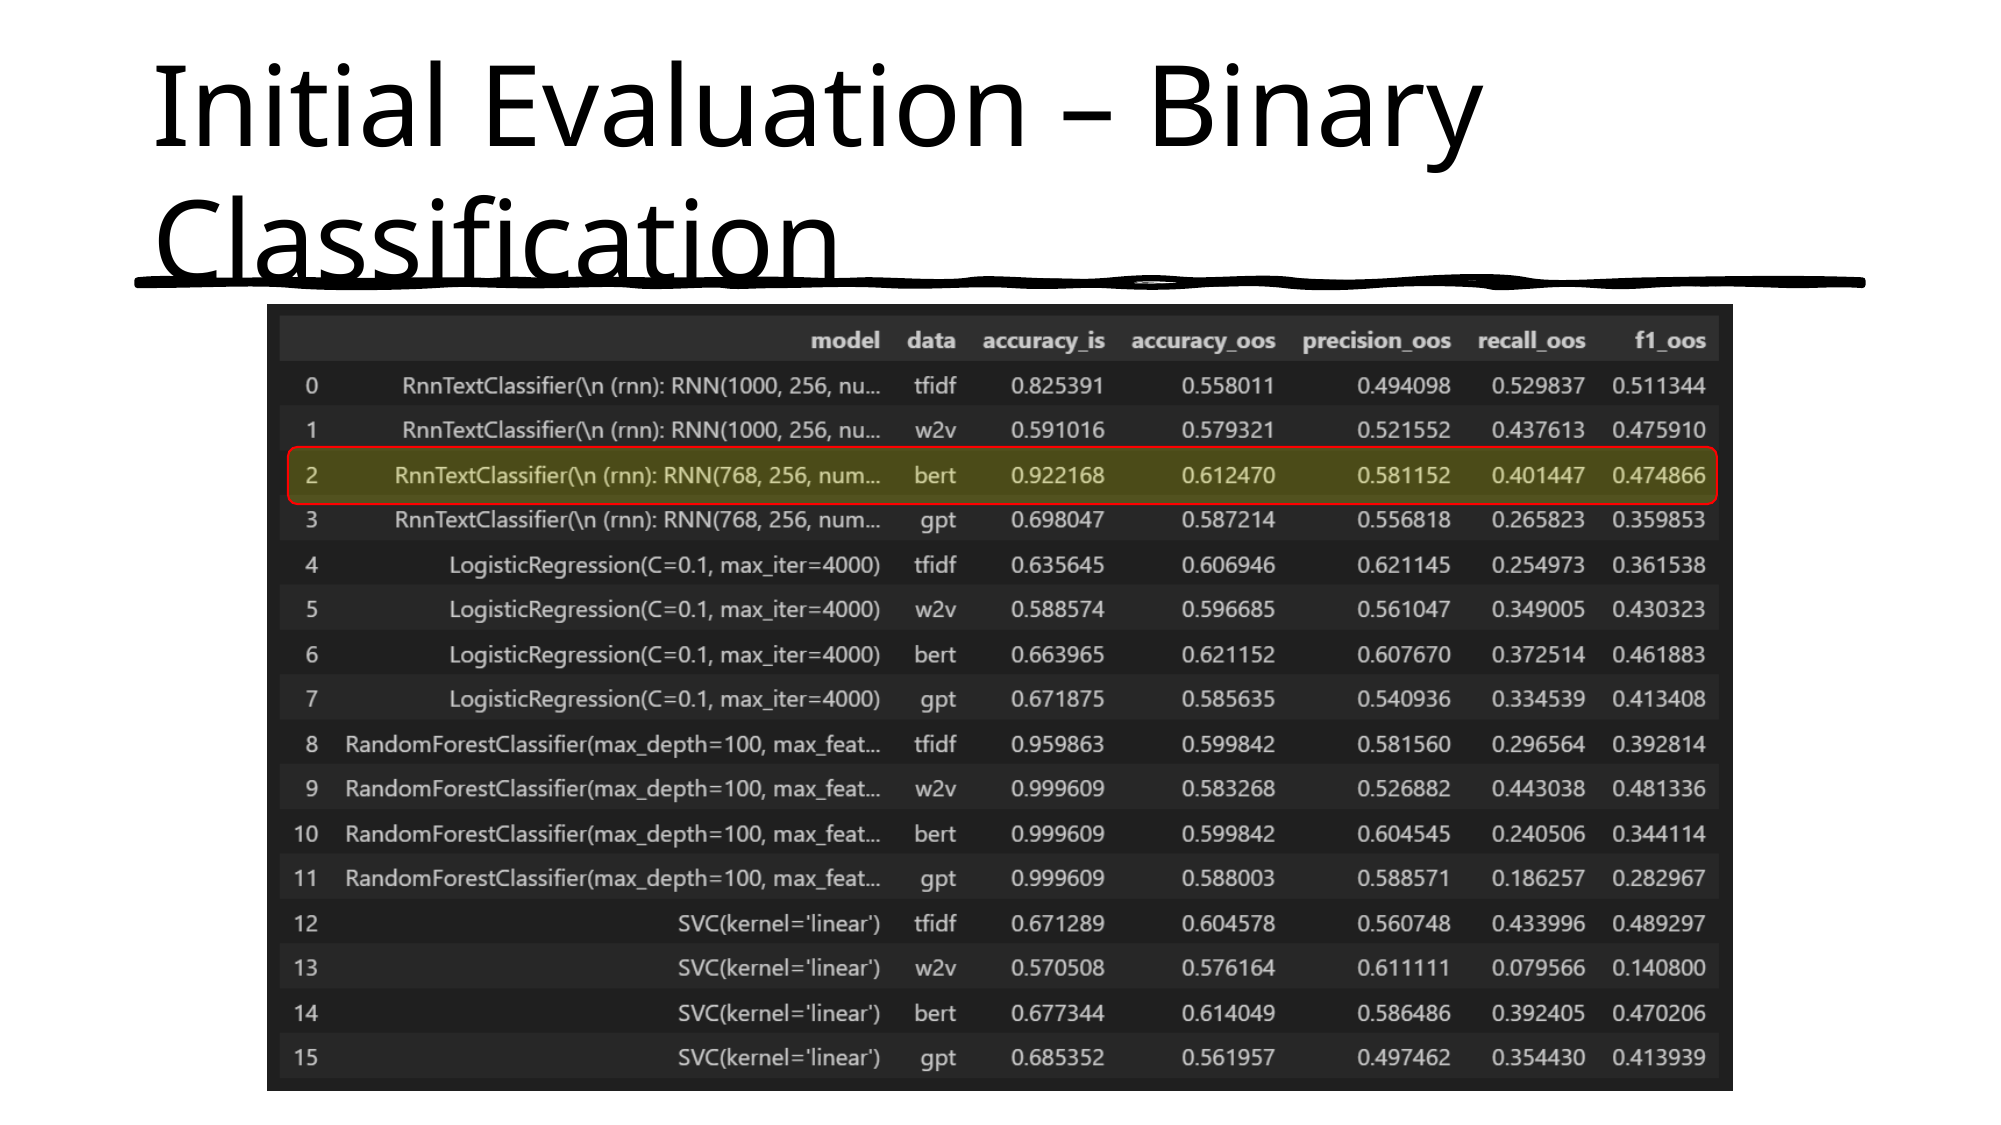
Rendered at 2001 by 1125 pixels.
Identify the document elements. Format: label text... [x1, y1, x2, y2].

picture [267, 304, 1733, 1091]
title Initial Evaluation – Binary Classification [137, 59, 1863, 278]
